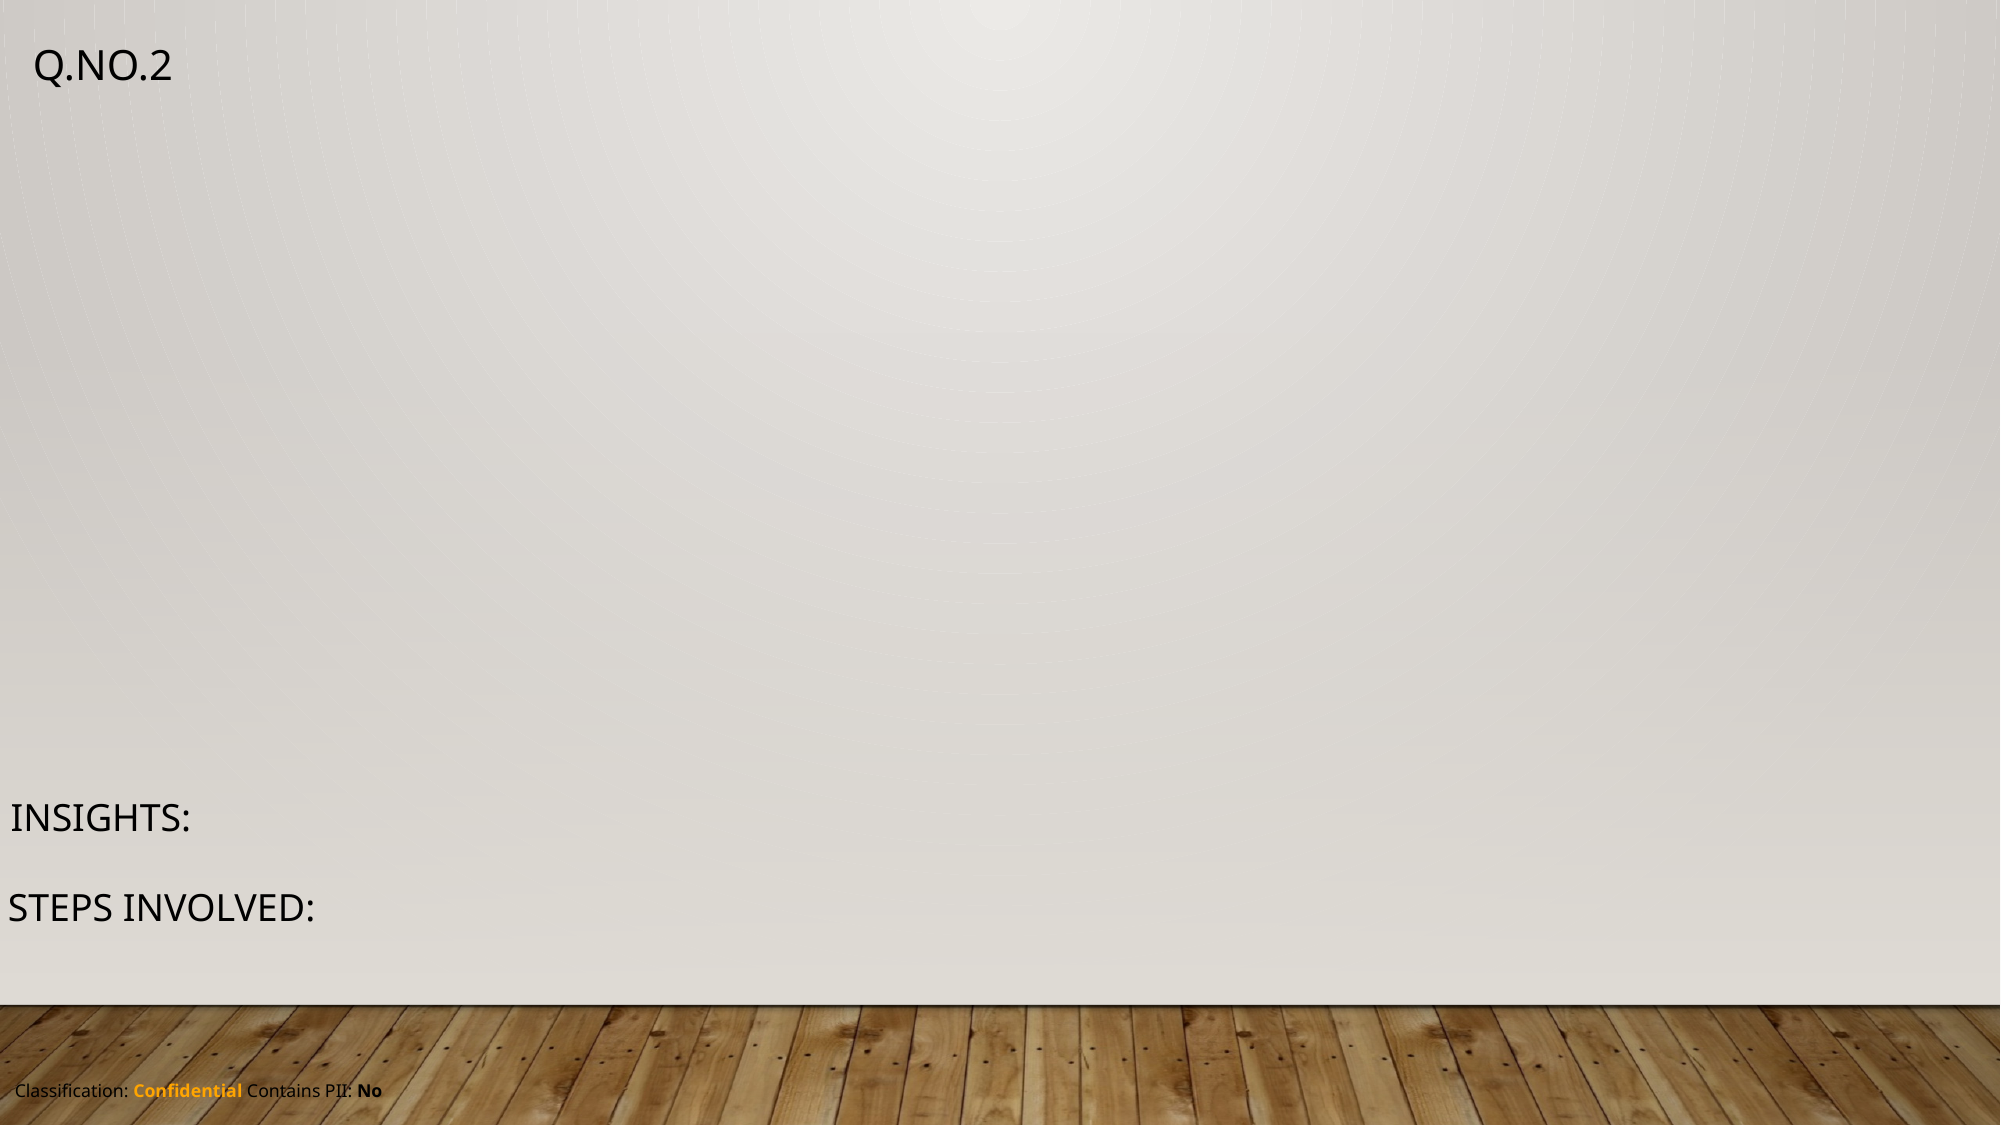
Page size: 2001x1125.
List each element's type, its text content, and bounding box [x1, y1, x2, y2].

text_box INSIGHTS: [0, 786, 207, 847]
picture [0, 1005, 2000, 1125]
text_box STEPS INVOLVED: [0, 876, 331, 937]
text_box Q.NO.2 [18, 31, 188, 97]
